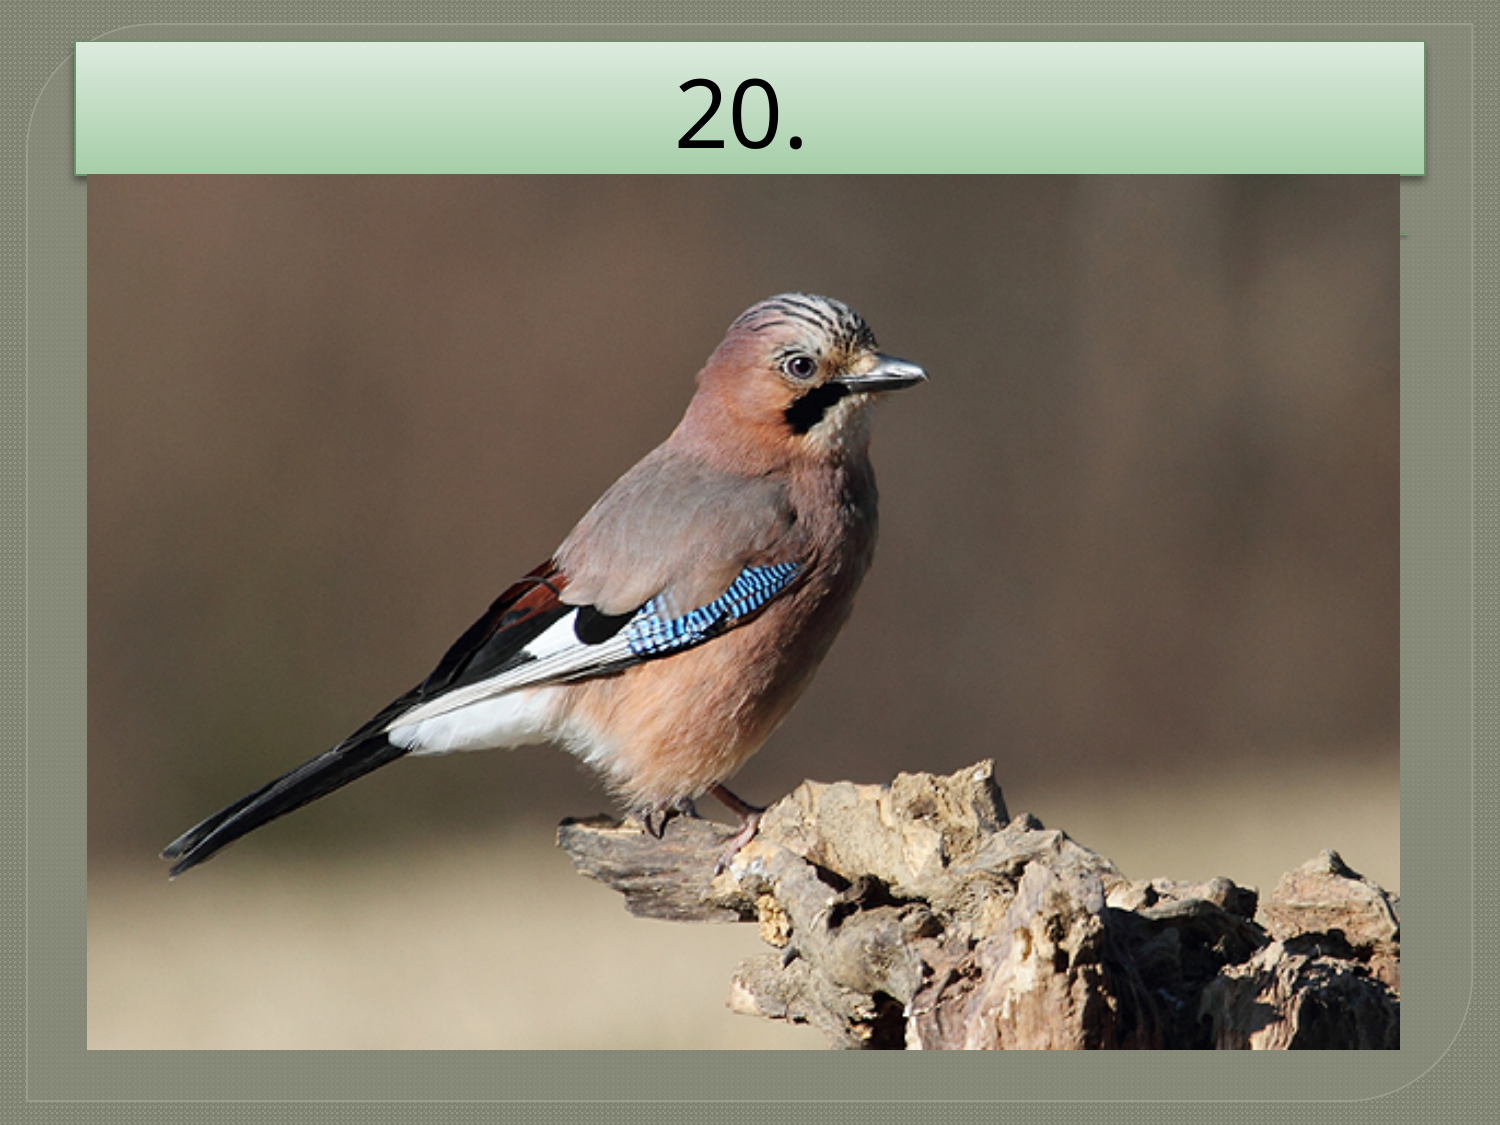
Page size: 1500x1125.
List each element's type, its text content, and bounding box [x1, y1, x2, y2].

text_box 20. [74, 41, 1426, 176]
picture [87, 174, 1401, 1051]
